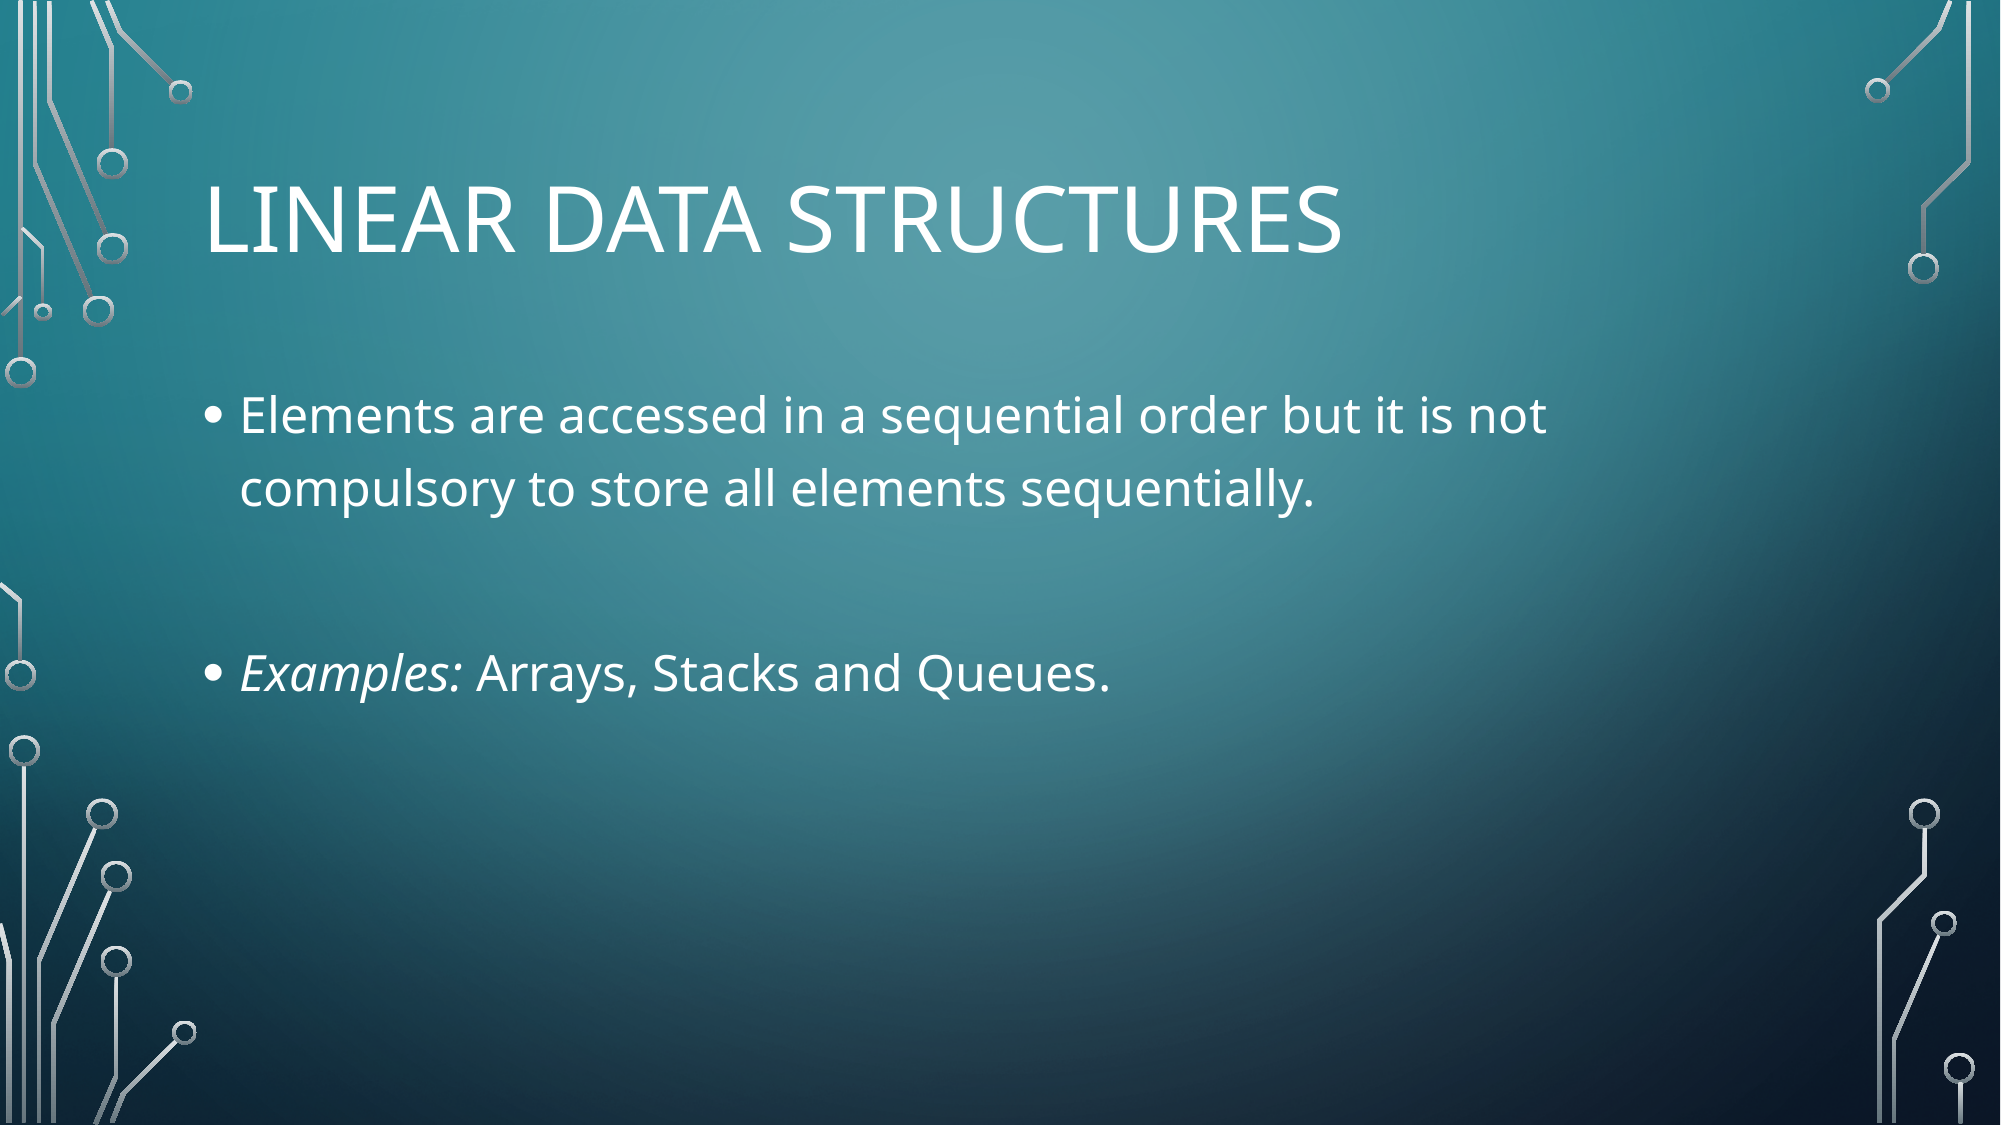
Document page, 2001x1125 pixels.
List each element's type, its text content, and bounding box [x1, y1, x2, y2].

list Elements are accessed in a sequential order but it is not compulsory to store all elements sequentially. Examples: Arrays, Stacks and Queues. [187, 364, 1813, 822]
title Linear Data structures [187, 101, 1813, 344]
